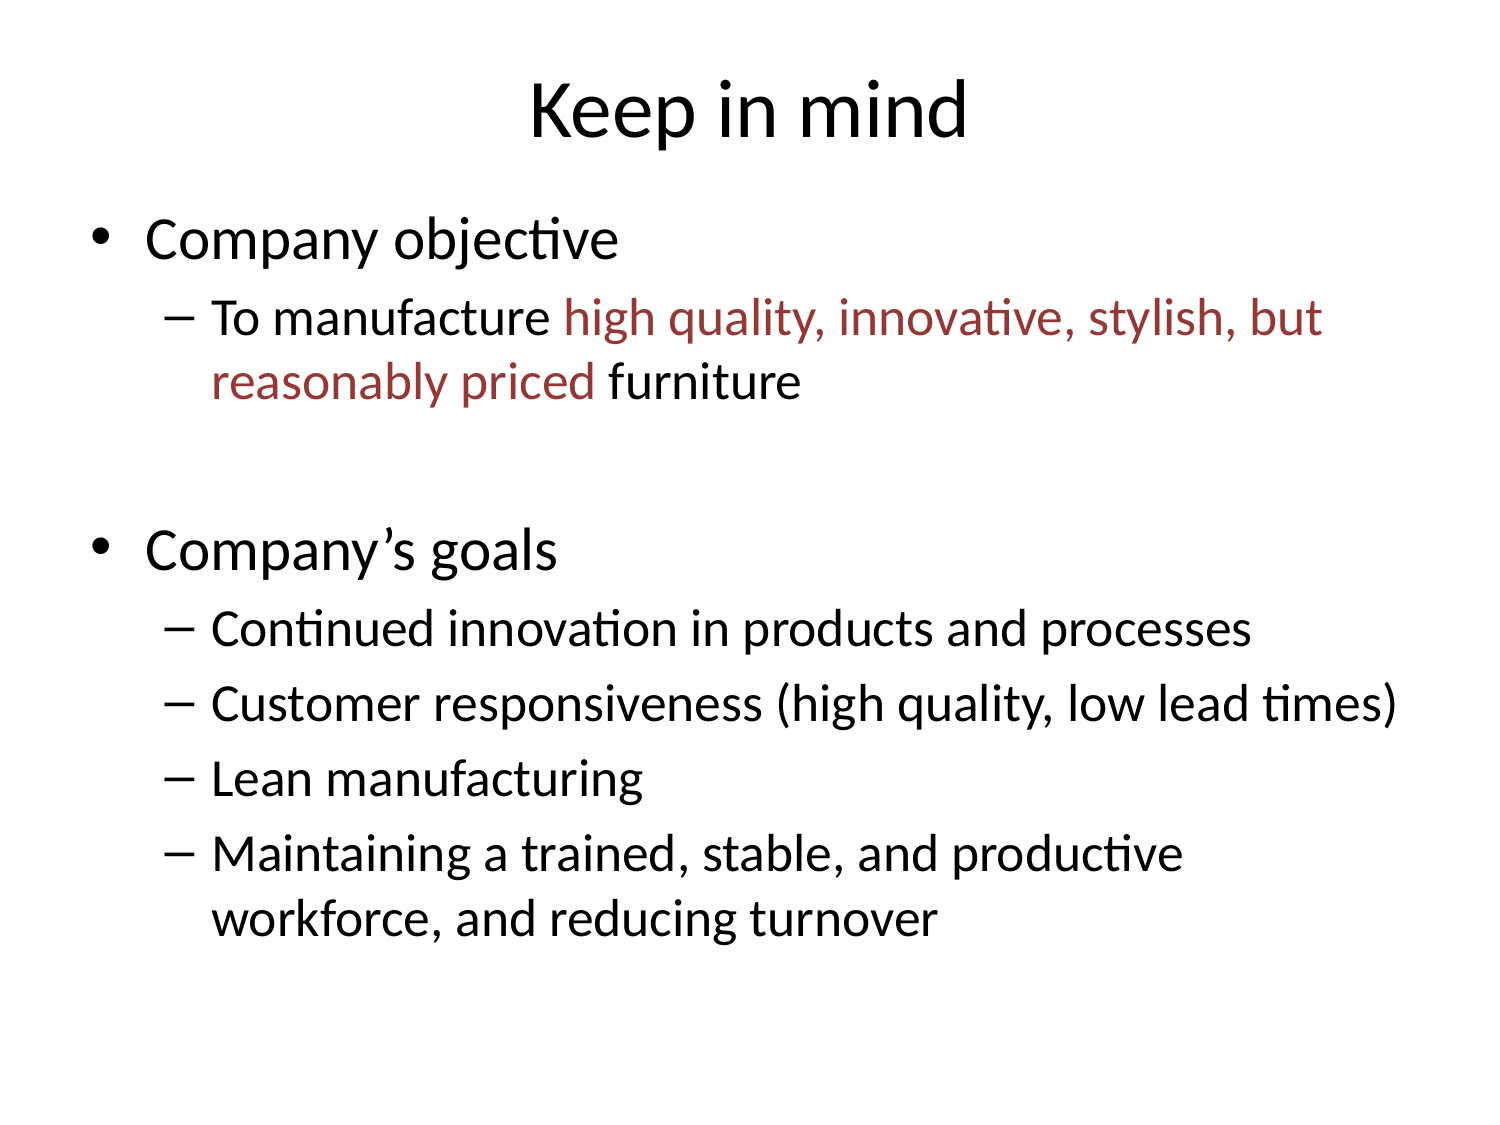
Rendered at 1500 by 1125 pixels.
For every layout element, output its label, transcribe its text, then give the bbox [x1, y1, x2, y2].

title Keep in mind [75, 45, 1425, 163]
list Company objective To manufacture high quality, innovative, stylish, but reasonably priced furniture Company’s goals Continued innovation in products and processes Customer responsiveness (high quality, low lead times) Lean manufacturing Maintaining a trained, stable, and productive workforce, and reducing turnover [75, 190, 1425, 1005]
